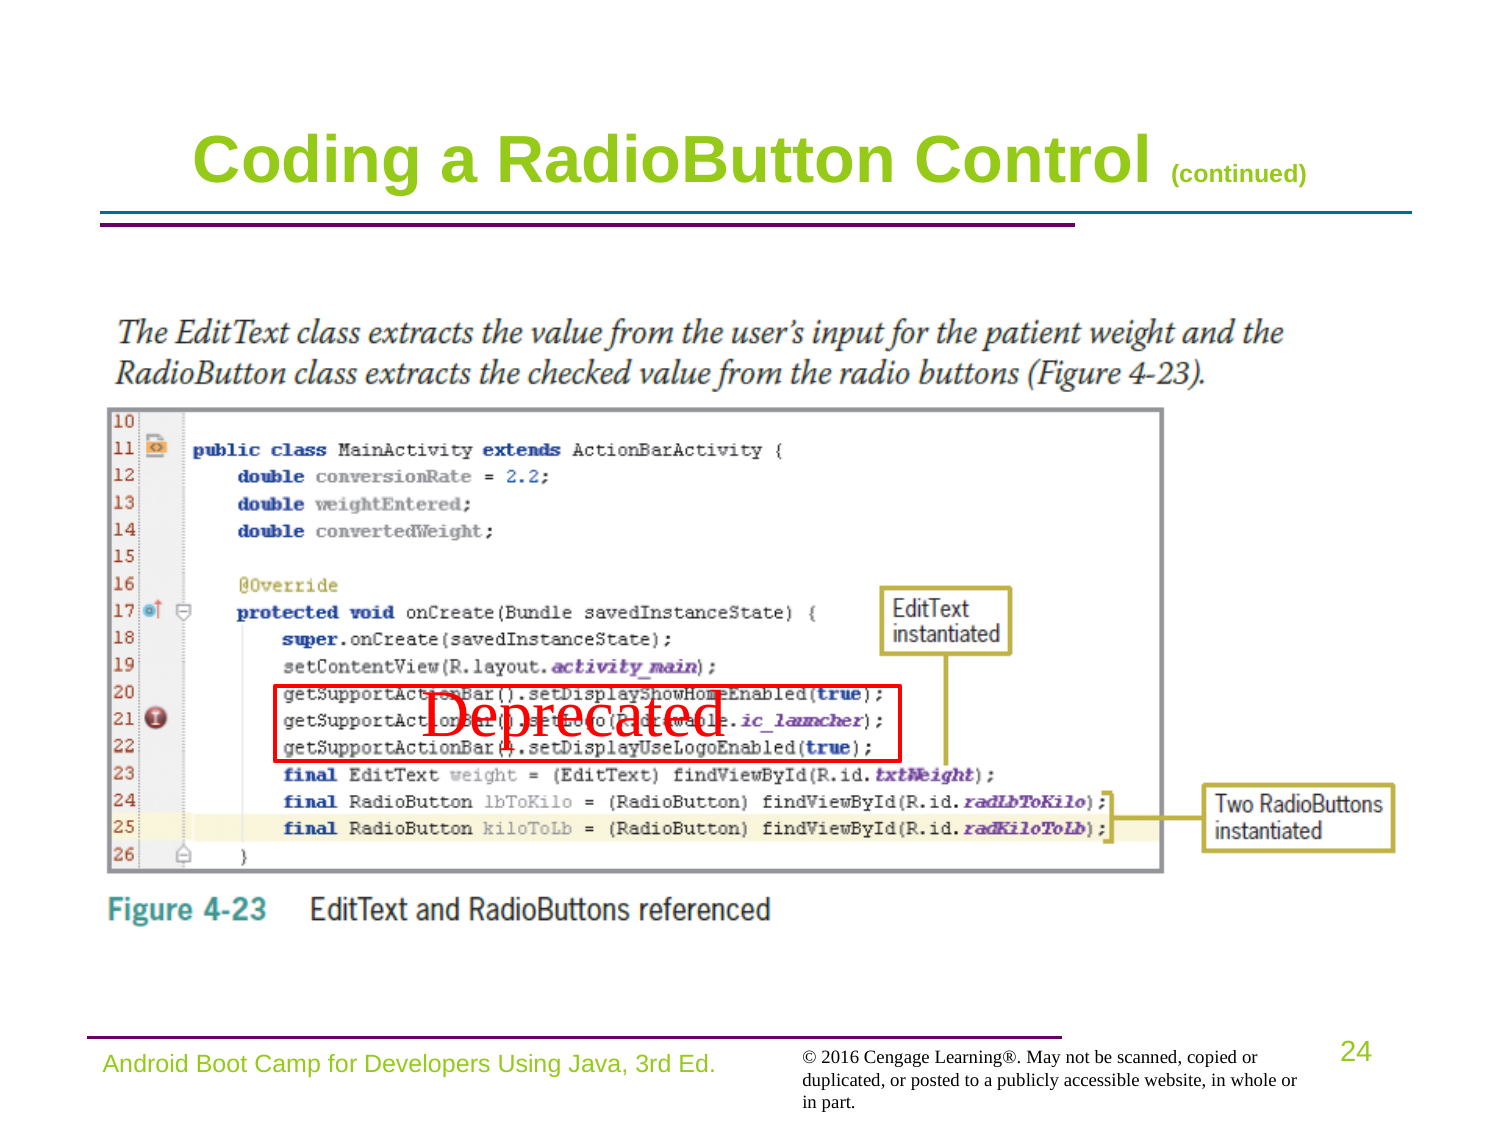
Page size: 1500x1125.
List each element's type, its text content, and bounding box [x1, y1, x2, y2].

title Coding a RadioButton Control (continued) [0, 62, 1500, 251]
footer Android Boot Camp for Developers Using Java, 3rd Ed. [87, 1025, 988, 1100]
slide_number 24 [1074, 1025, 1388, 1100]
picture [87, 306, 1427, 967]
